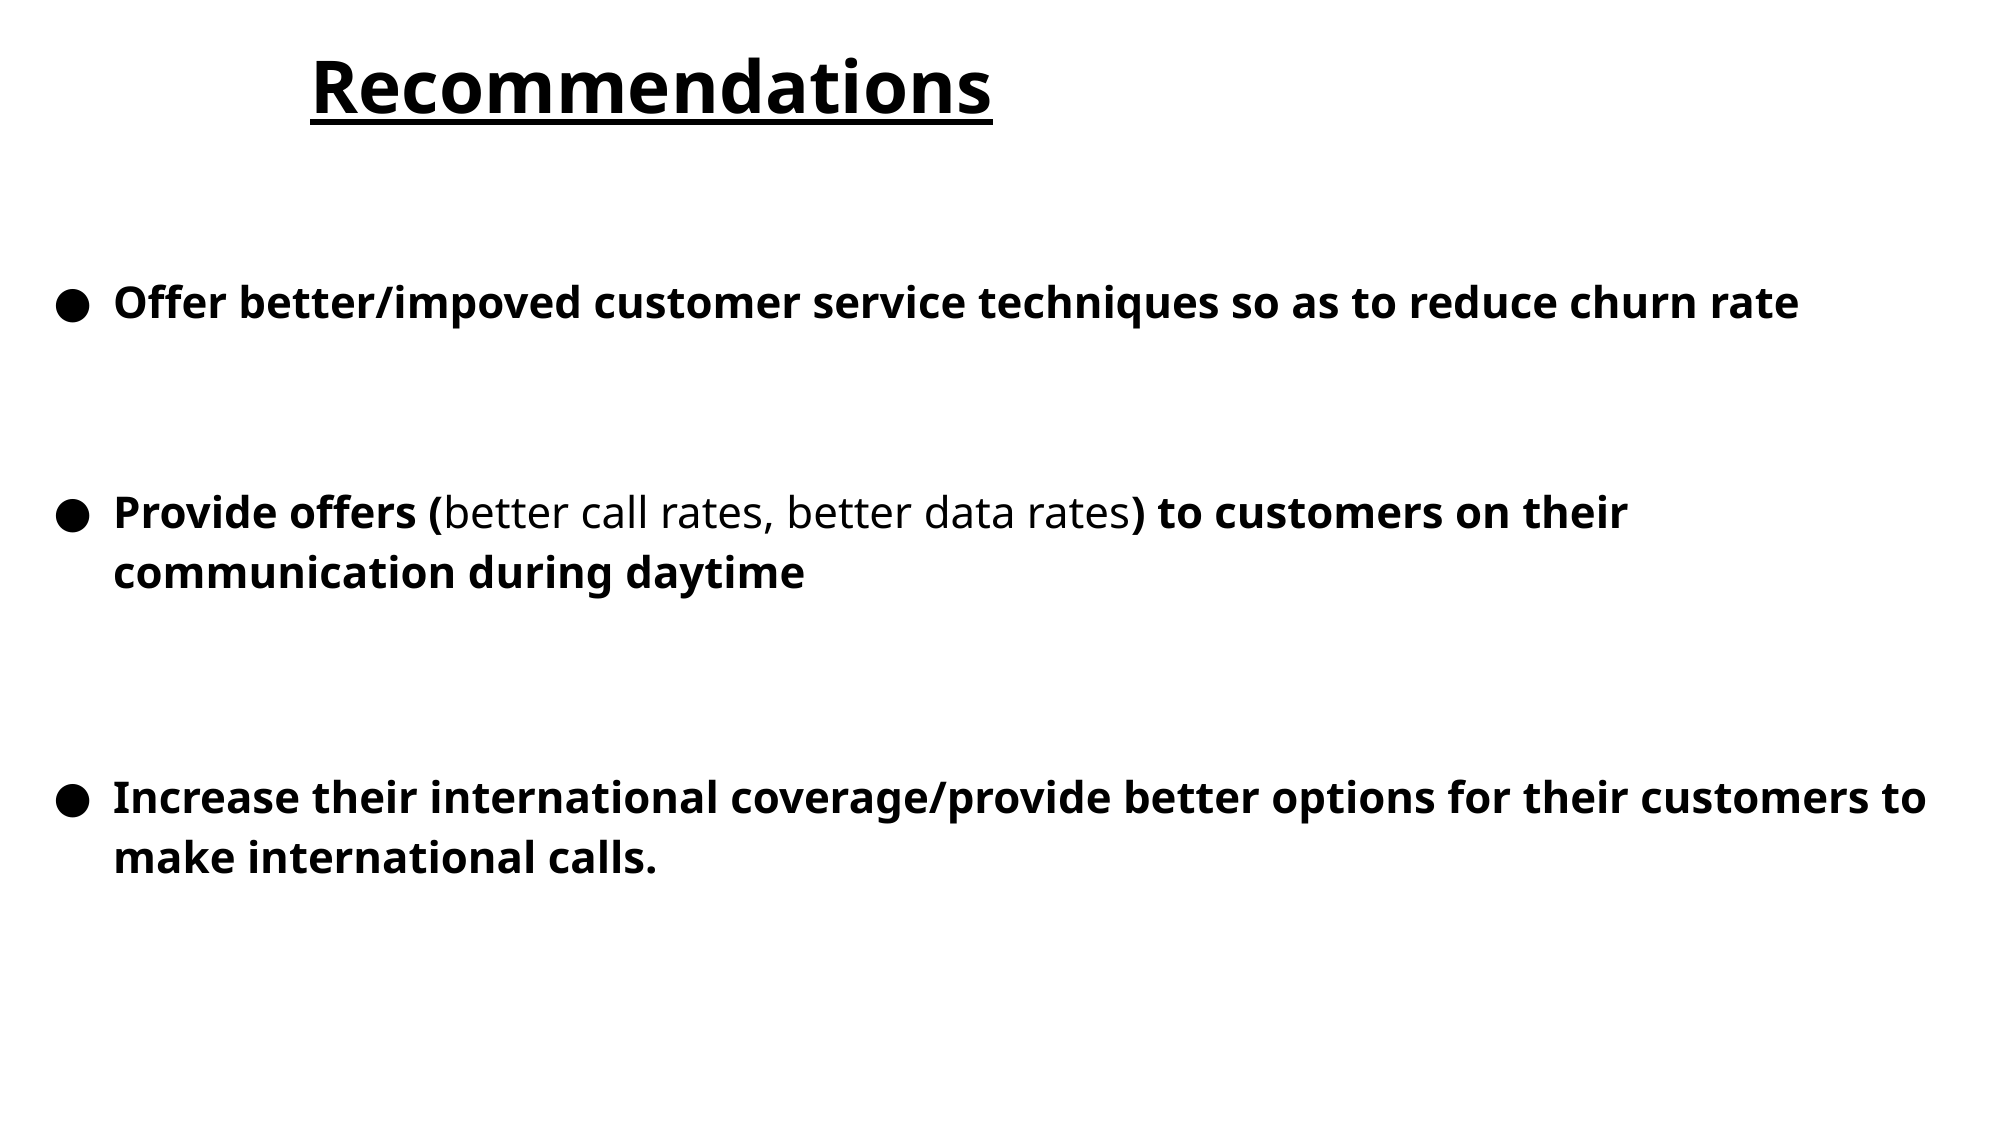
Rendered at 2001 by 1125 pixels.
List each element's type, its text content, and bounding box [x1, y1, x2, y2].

title Recommendations [295, 21, 1067, 160]
list Offer better/impoved customer service techniques so as to reduce churn rate Provide offers (better call rates, better data rates) to customers on their communication during daytime Increase their international coverage/provide better options for their customers to make international calls. [23, 203, 1958, 1060]
